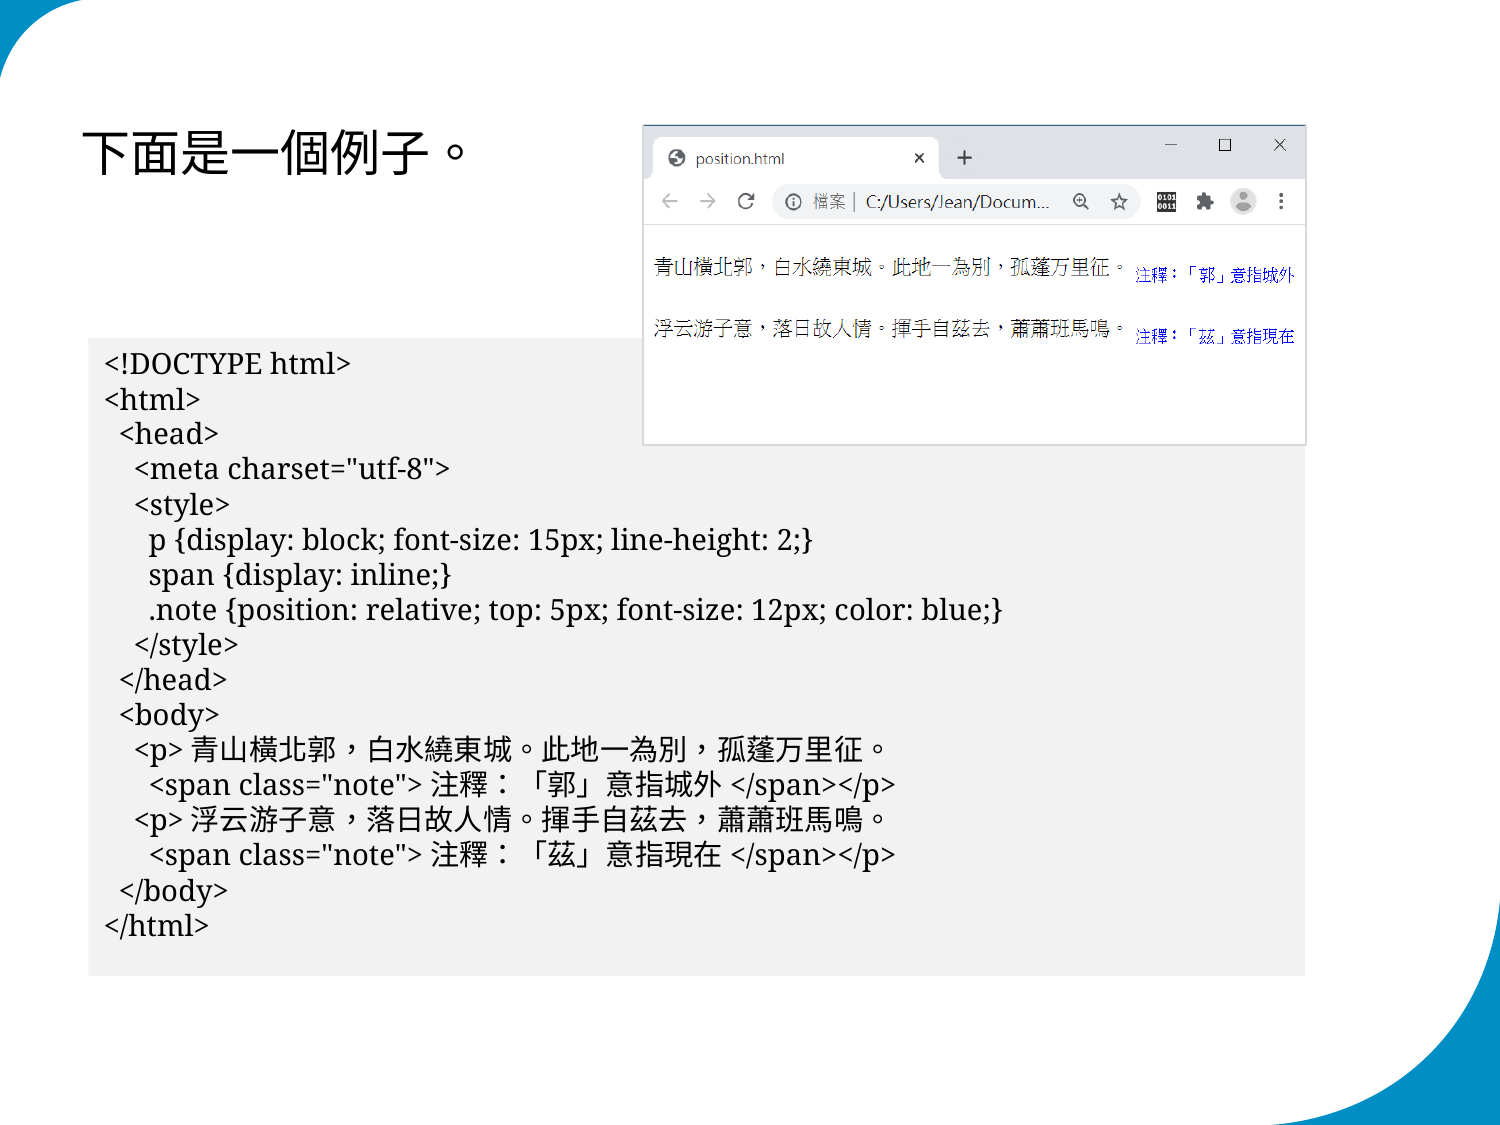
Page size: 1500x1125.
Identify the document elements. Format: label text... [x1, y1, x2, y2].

text_box <!DOCTYPE html> <html> <head> <meta charset="utf-8"> <style> p {display: block; font-size: 15px; line-height: 2;} span {display: inline;} .note {position: relative; top: 5px; font-size: 12px; color: blue;} </style> </head> <body> <p>青山橫北郭，白水繞東城。此地一為別，孤蓬万里征。 <span class="note">注釋：「郭」意指城外</span></p> <p>浮云游子意，落日故人情。揮手自茲去，蕭蕭班馬鳴。 <span class="note">注釋：「茲」意指現在</span></p> </body> </html> [88, 338, 1306, 976]
picture [643, 125, 1306, 445]
list 下面是一個例子。 [64, 113, 1152, 948]
